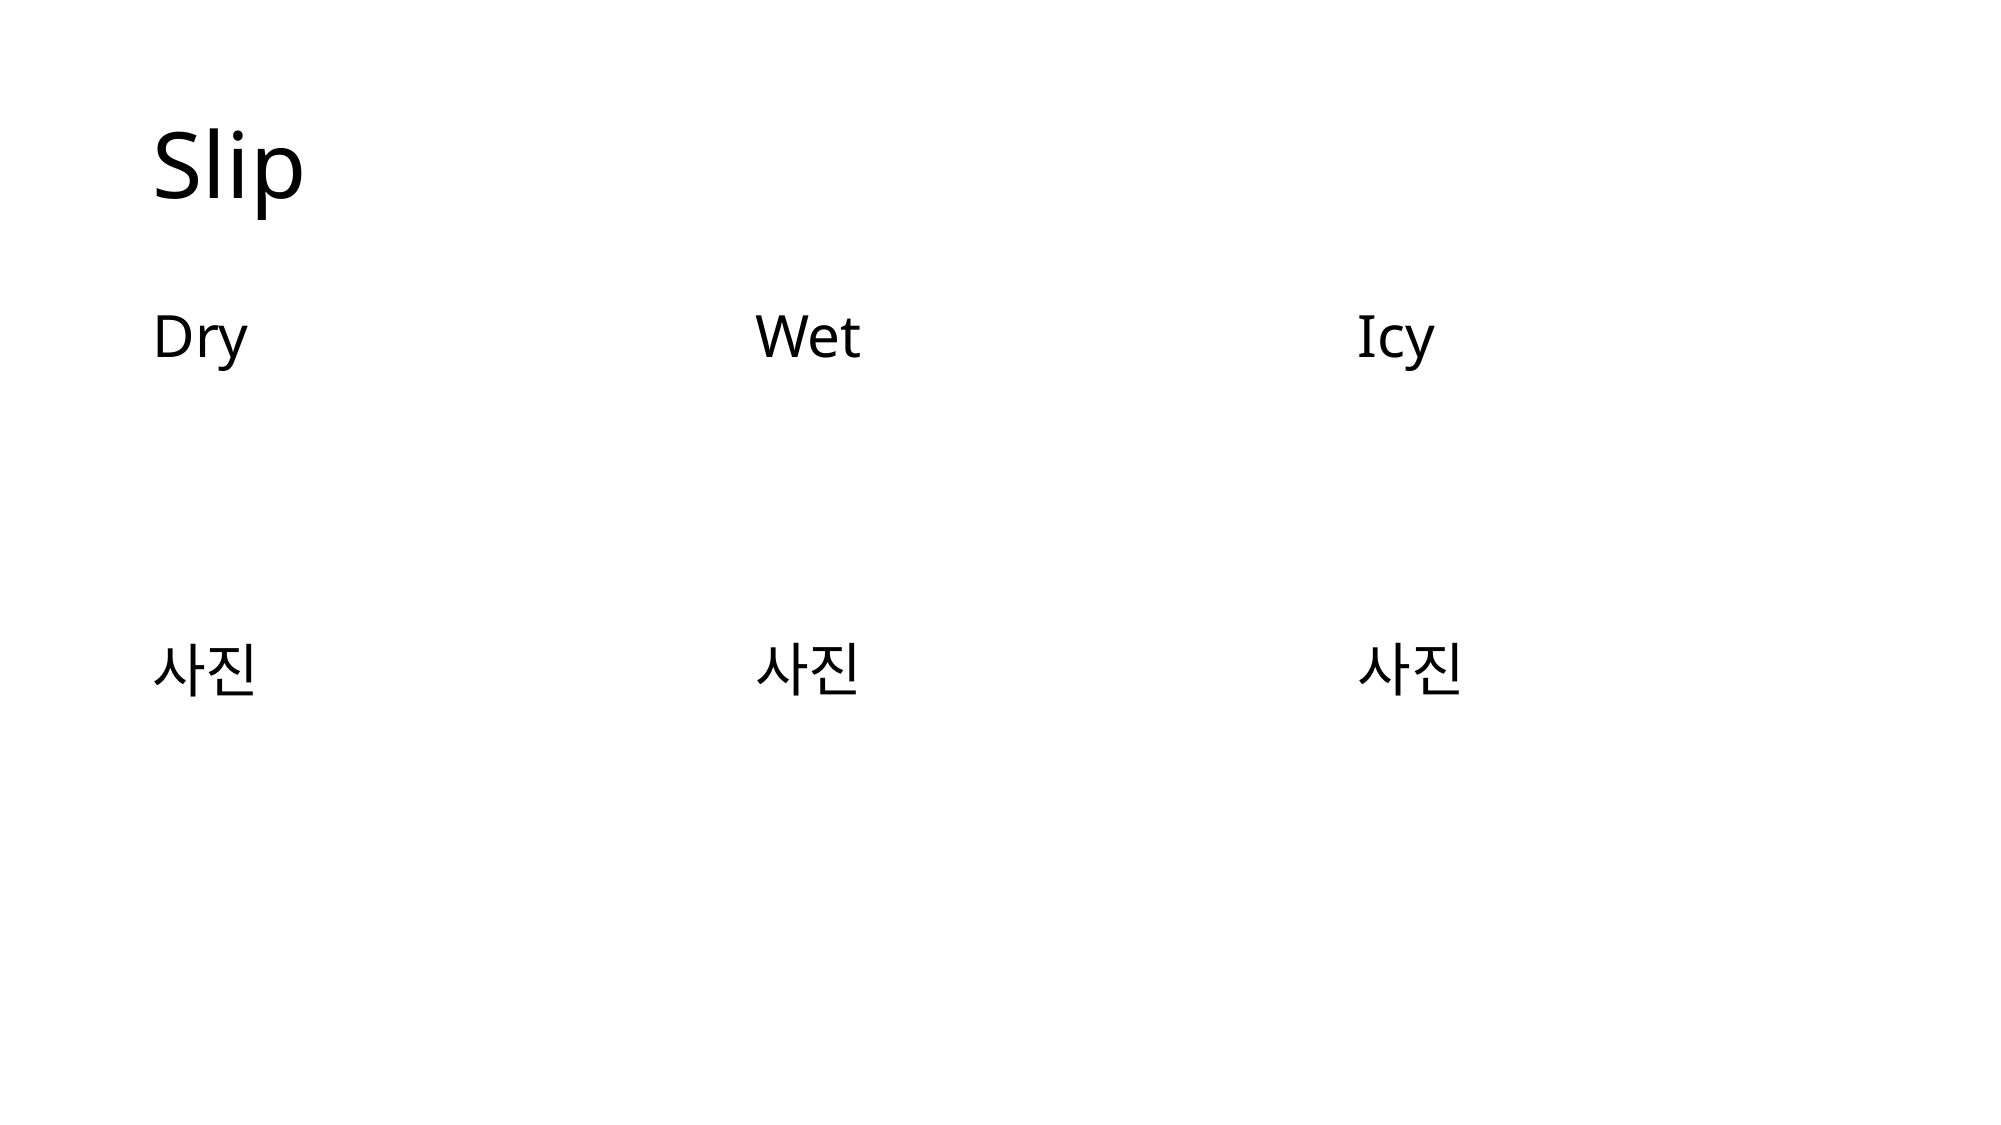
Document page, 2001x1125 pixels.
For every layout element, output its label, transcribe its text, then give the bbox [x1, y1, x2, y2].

list Dry 사진 [137, 299, 658, 1014]
text_box Wet 사진 [739, 299, 1261, 1014]
text_box Icy 사진 [1342, 299, 1863, 1014]
title Slip [137, 59, 1863, 278]
